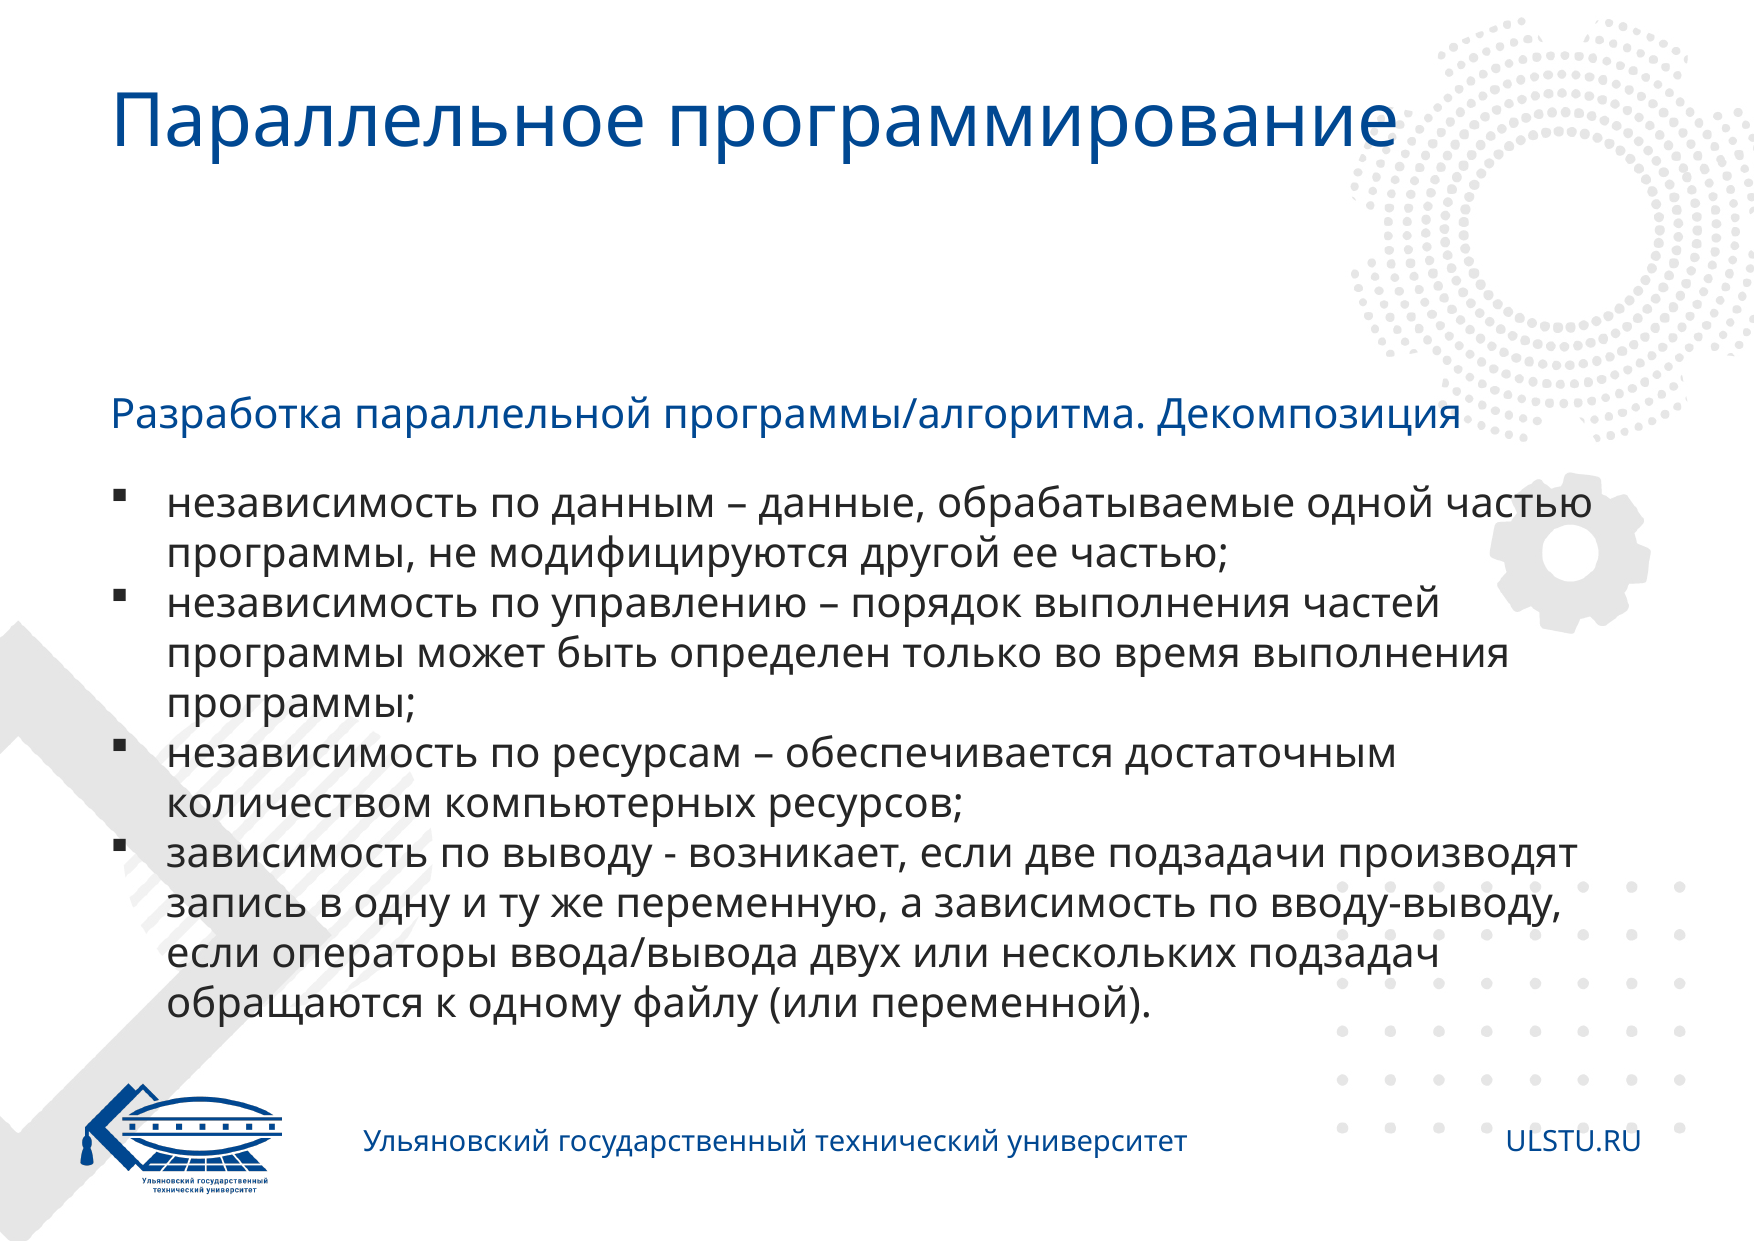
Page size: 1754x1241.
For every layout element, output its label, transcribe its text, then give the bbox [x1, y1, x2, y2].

picture [0, 0, 1754, 1241]
text_box ULSTU.RU [1490, 1114, 1700, 1174]
text_box Разработка параллельной программы/алгоритма. Декомпозиция [95, 379, 1682, 468]
text_box Ульяновский государственный технический университет [348, 1114, 1278, 1174]
text_box независимость по данным – данные, обрабатываемые одной частью программы, не модифицируются другой ее частью; независимость по управлению – порядок выполнения частей программы может быть определен только во время выполнения программы; независимость по ресурсам – обеспечивается достаточным количеством компьютерных ресурсов; зависимость по выводу - возникает, если две подзадачи производят запись в одну и ту же переменную, а зависимость по вводу-выводу, если операторы ввода/вывода двух или нескольких подзадач обращаются к одному файлу (или переменной). [95, 468, 1682, 941]
text_box Параллельное программирование [95, 64, 1682, 183]
